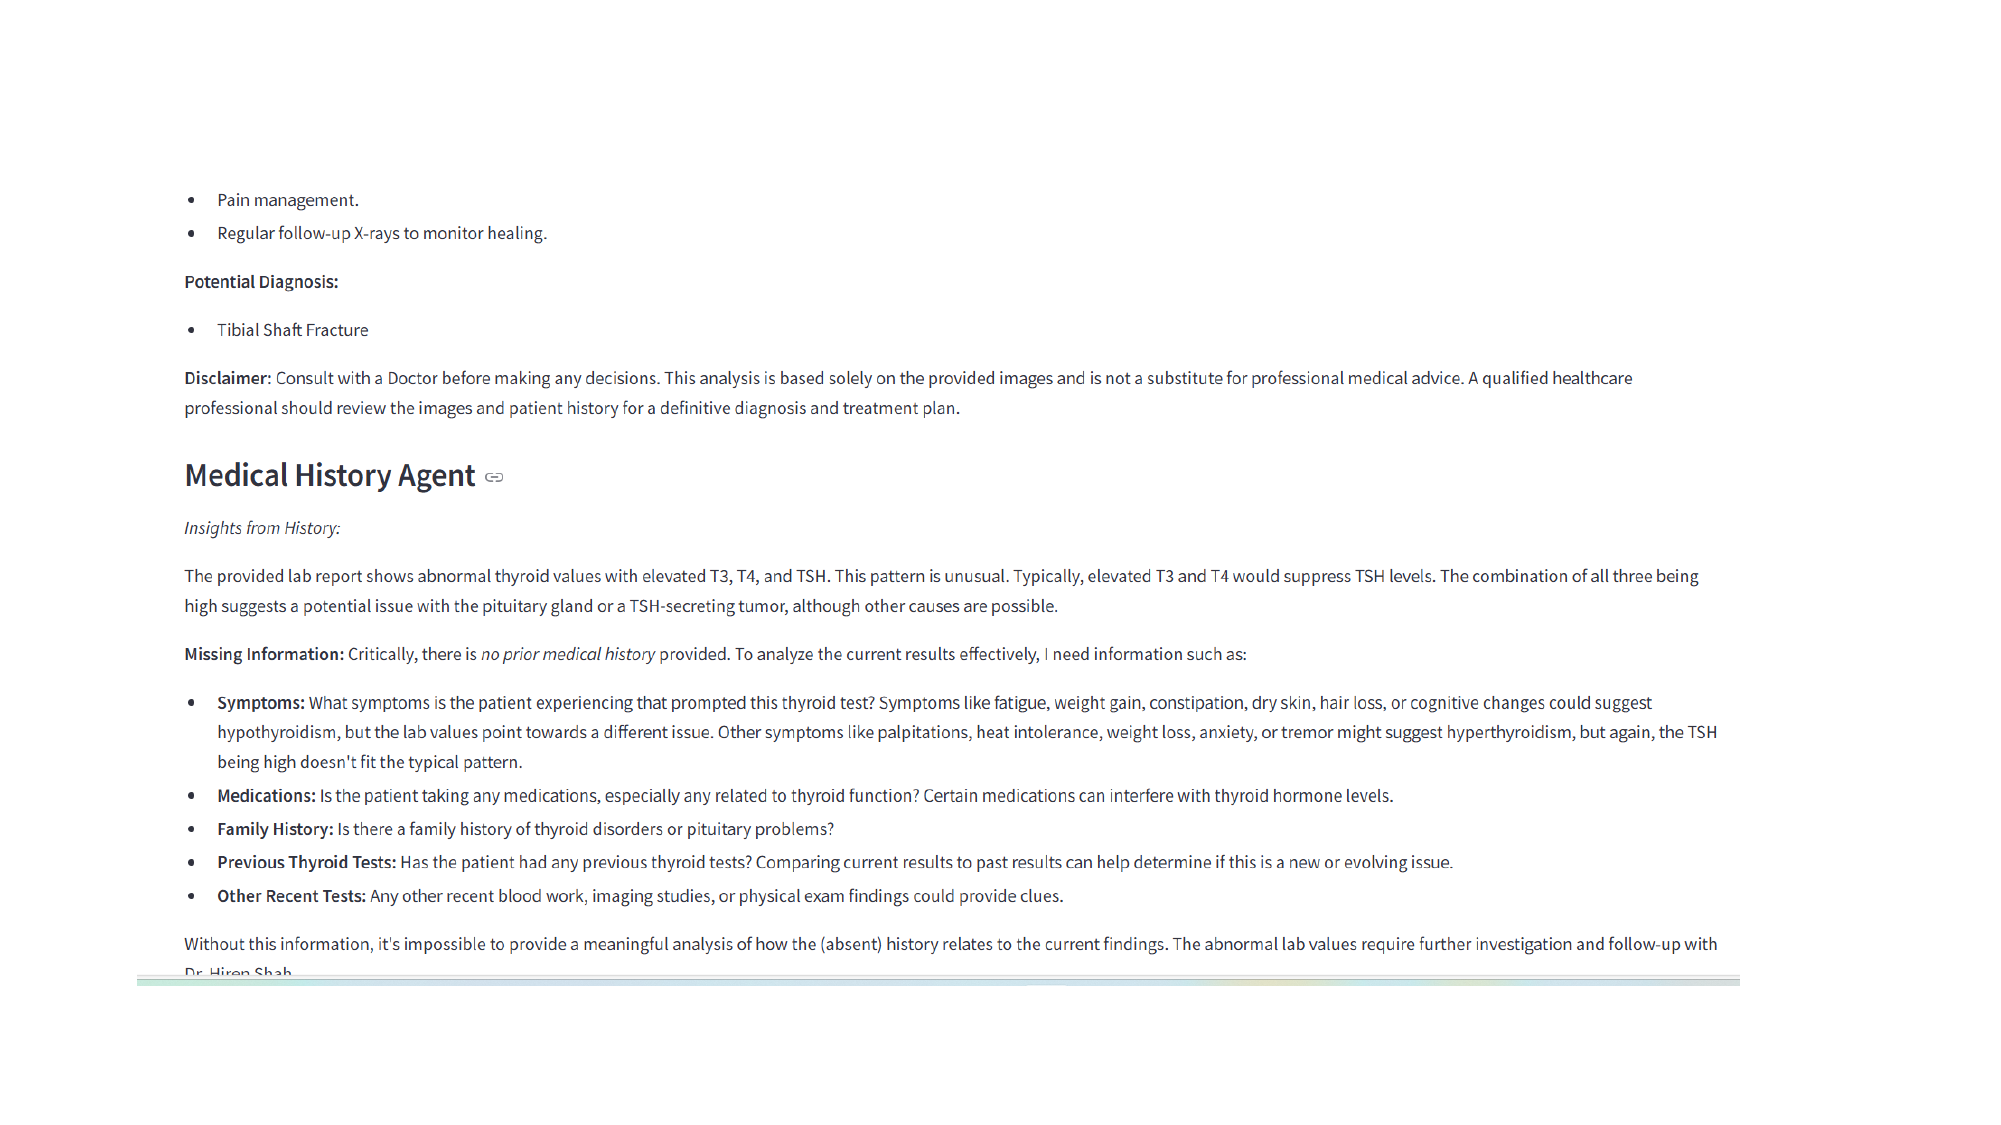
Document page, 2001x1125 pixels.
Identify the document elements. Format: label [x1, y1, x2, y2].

list [137, 172, 1740, 986]
